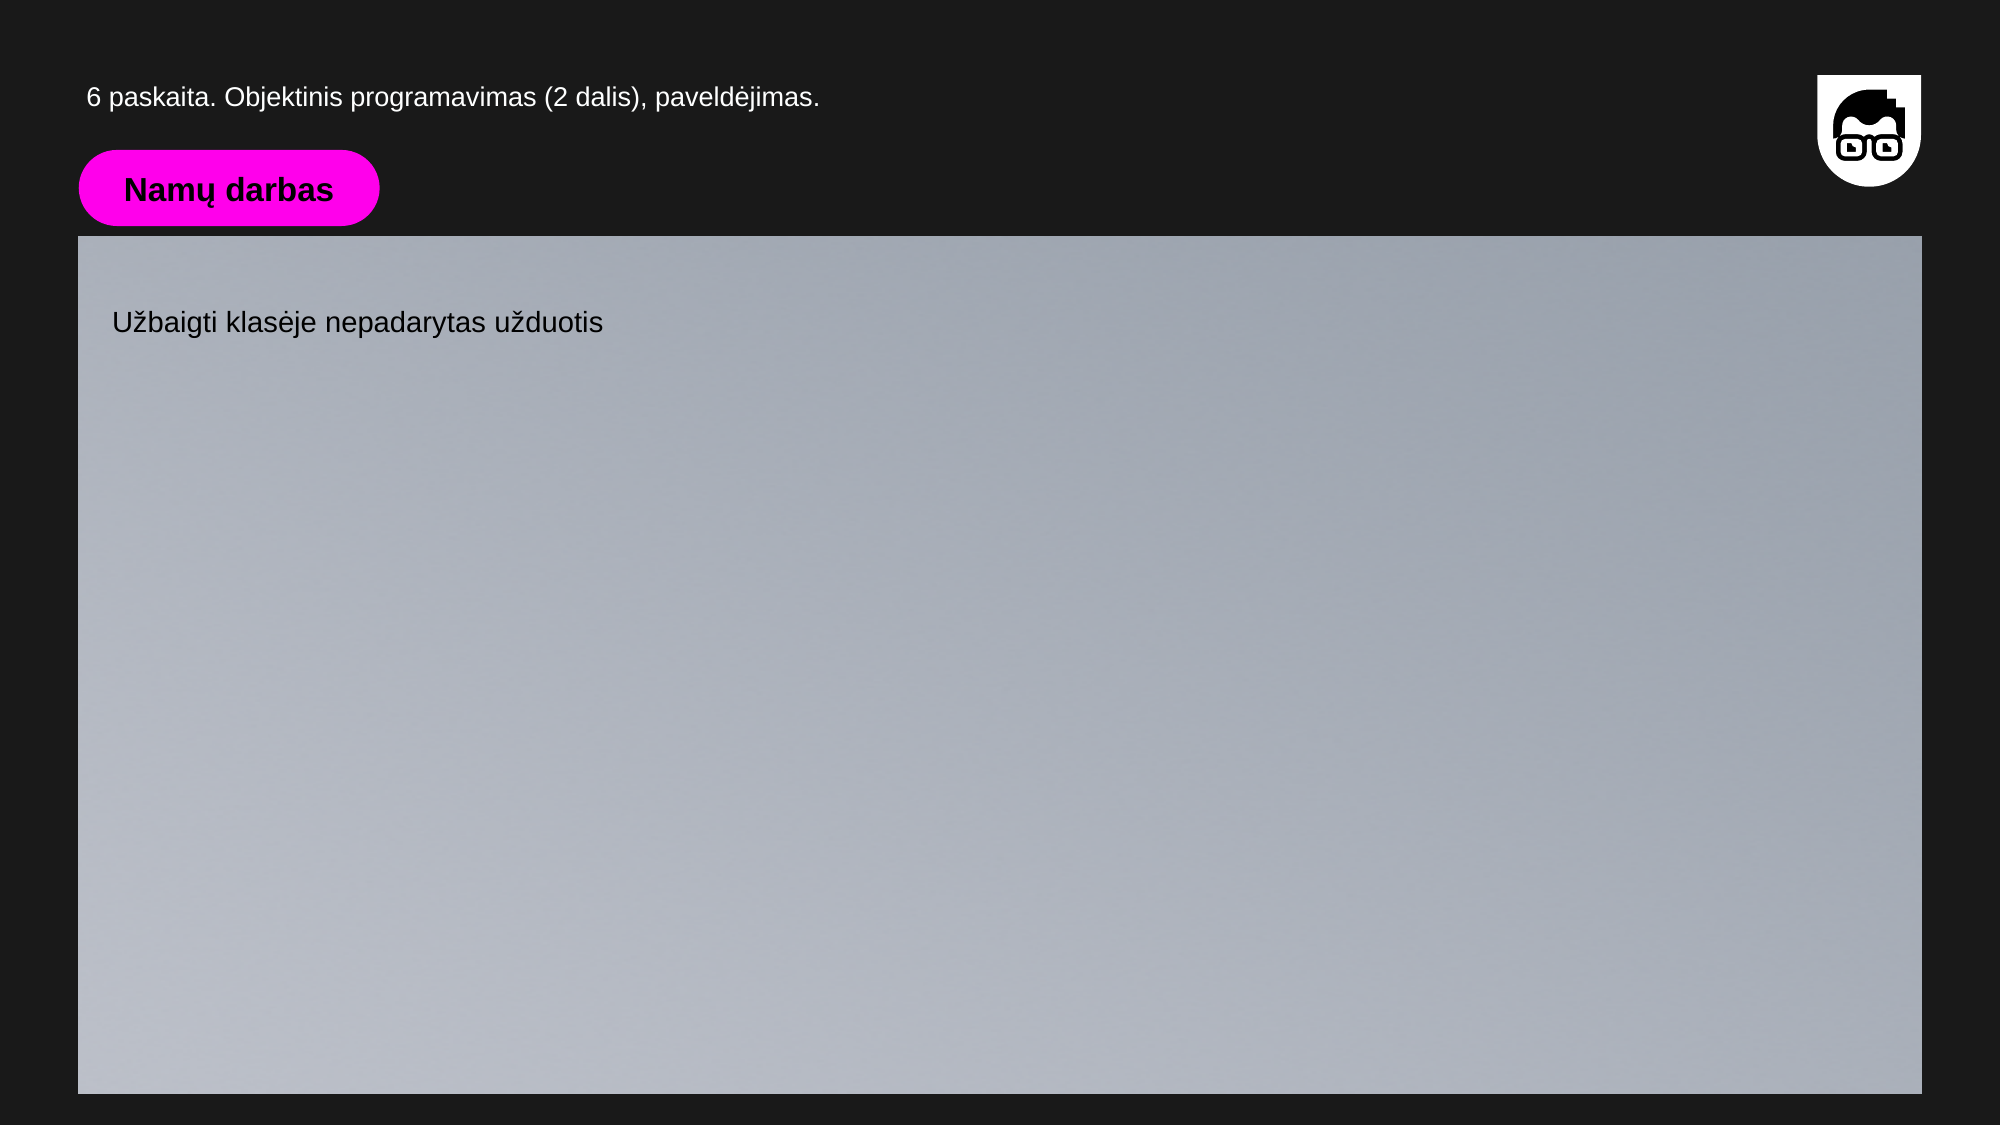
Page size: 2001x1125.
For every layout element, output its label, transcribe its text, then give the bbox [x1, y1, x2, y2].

text_box 6 paskaita. Objektinis programavimas (2 dalis), paveldėjimas. [78, 75, 1000, 150]
picture [78, 236, 1922, 1095]
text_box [78, 149, 380, 227]
